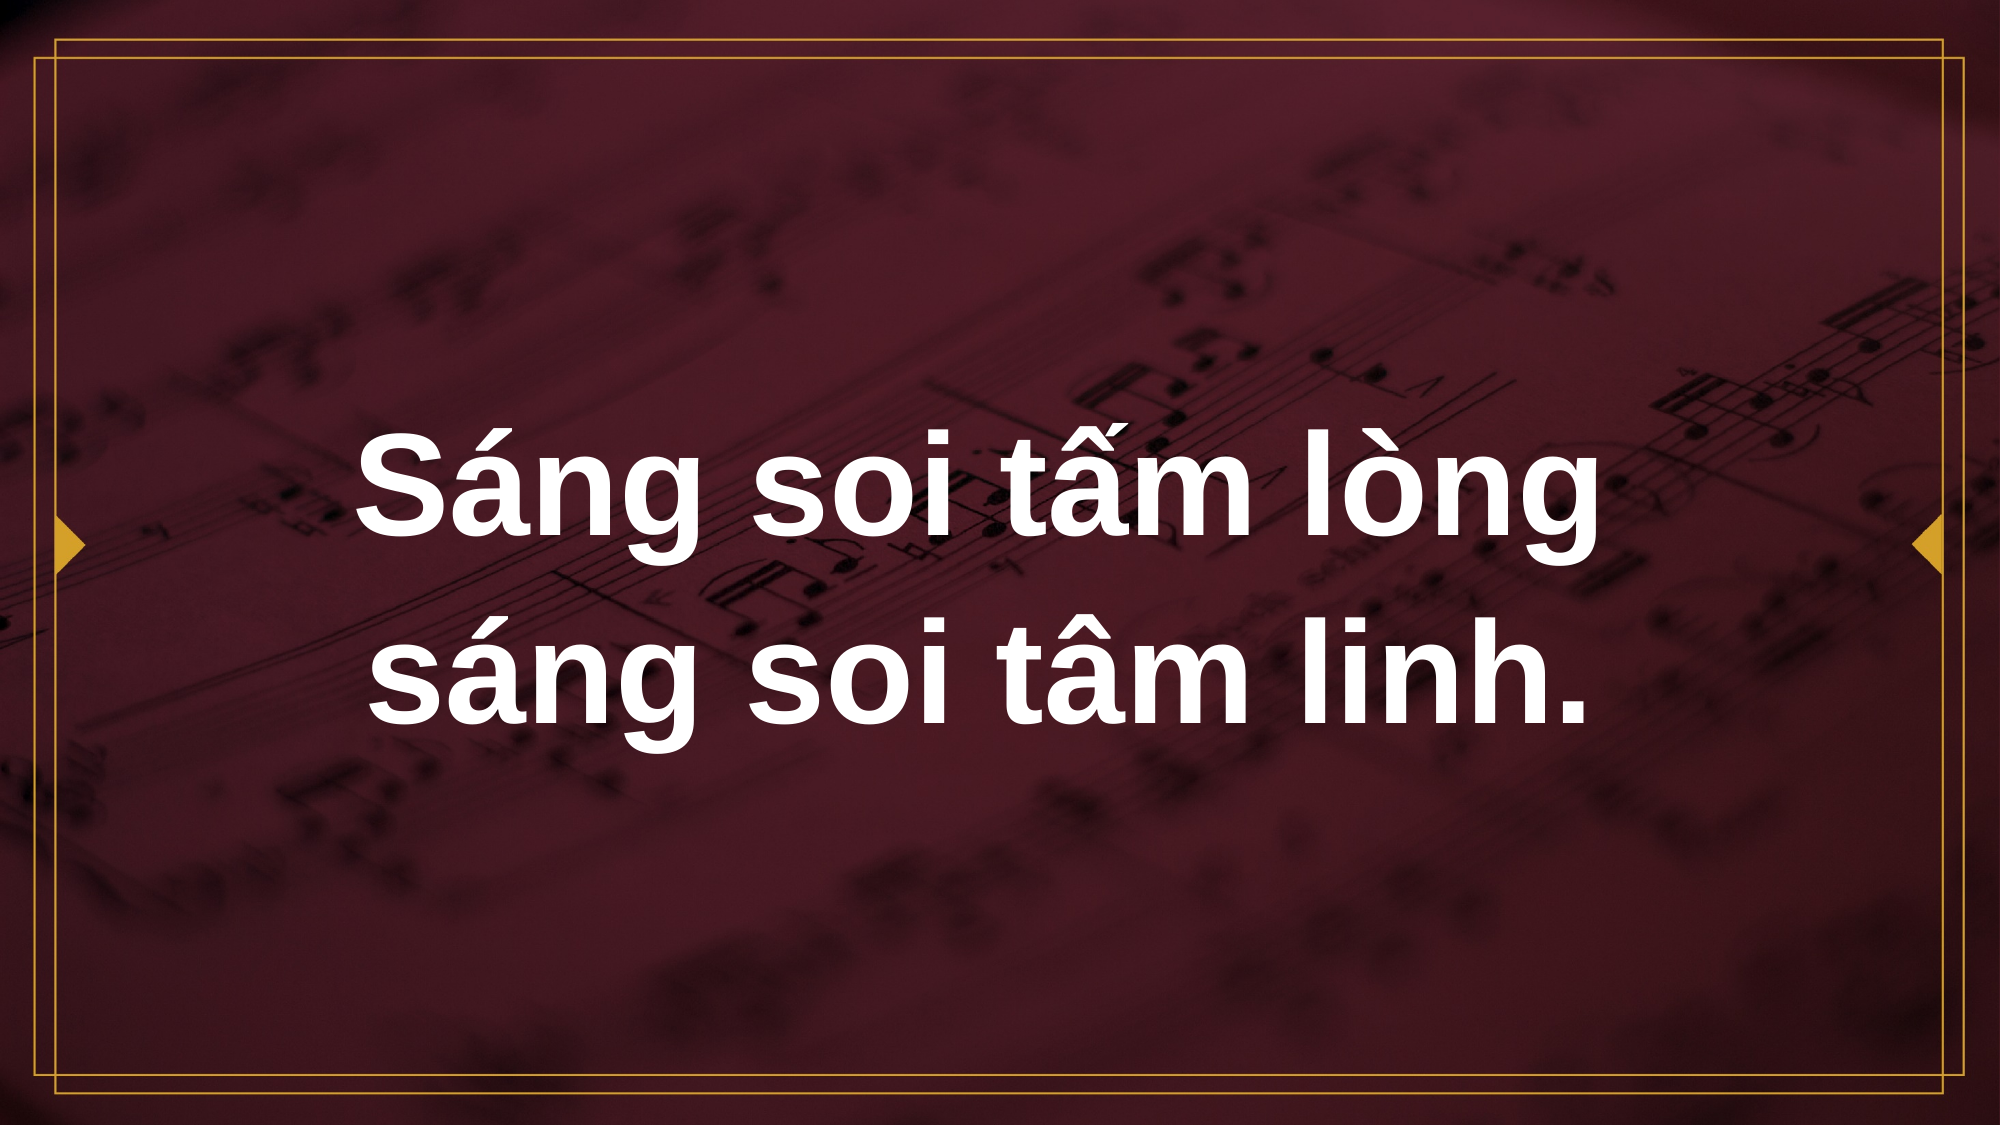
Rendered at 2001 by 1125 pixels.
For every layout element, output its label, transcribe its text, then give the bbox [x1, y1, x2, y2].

title Sáng soi tấm lòng sáng soi tâm linh. [55, 53, 1945, 1077]
picture [0, 0, 2000, 1125]
